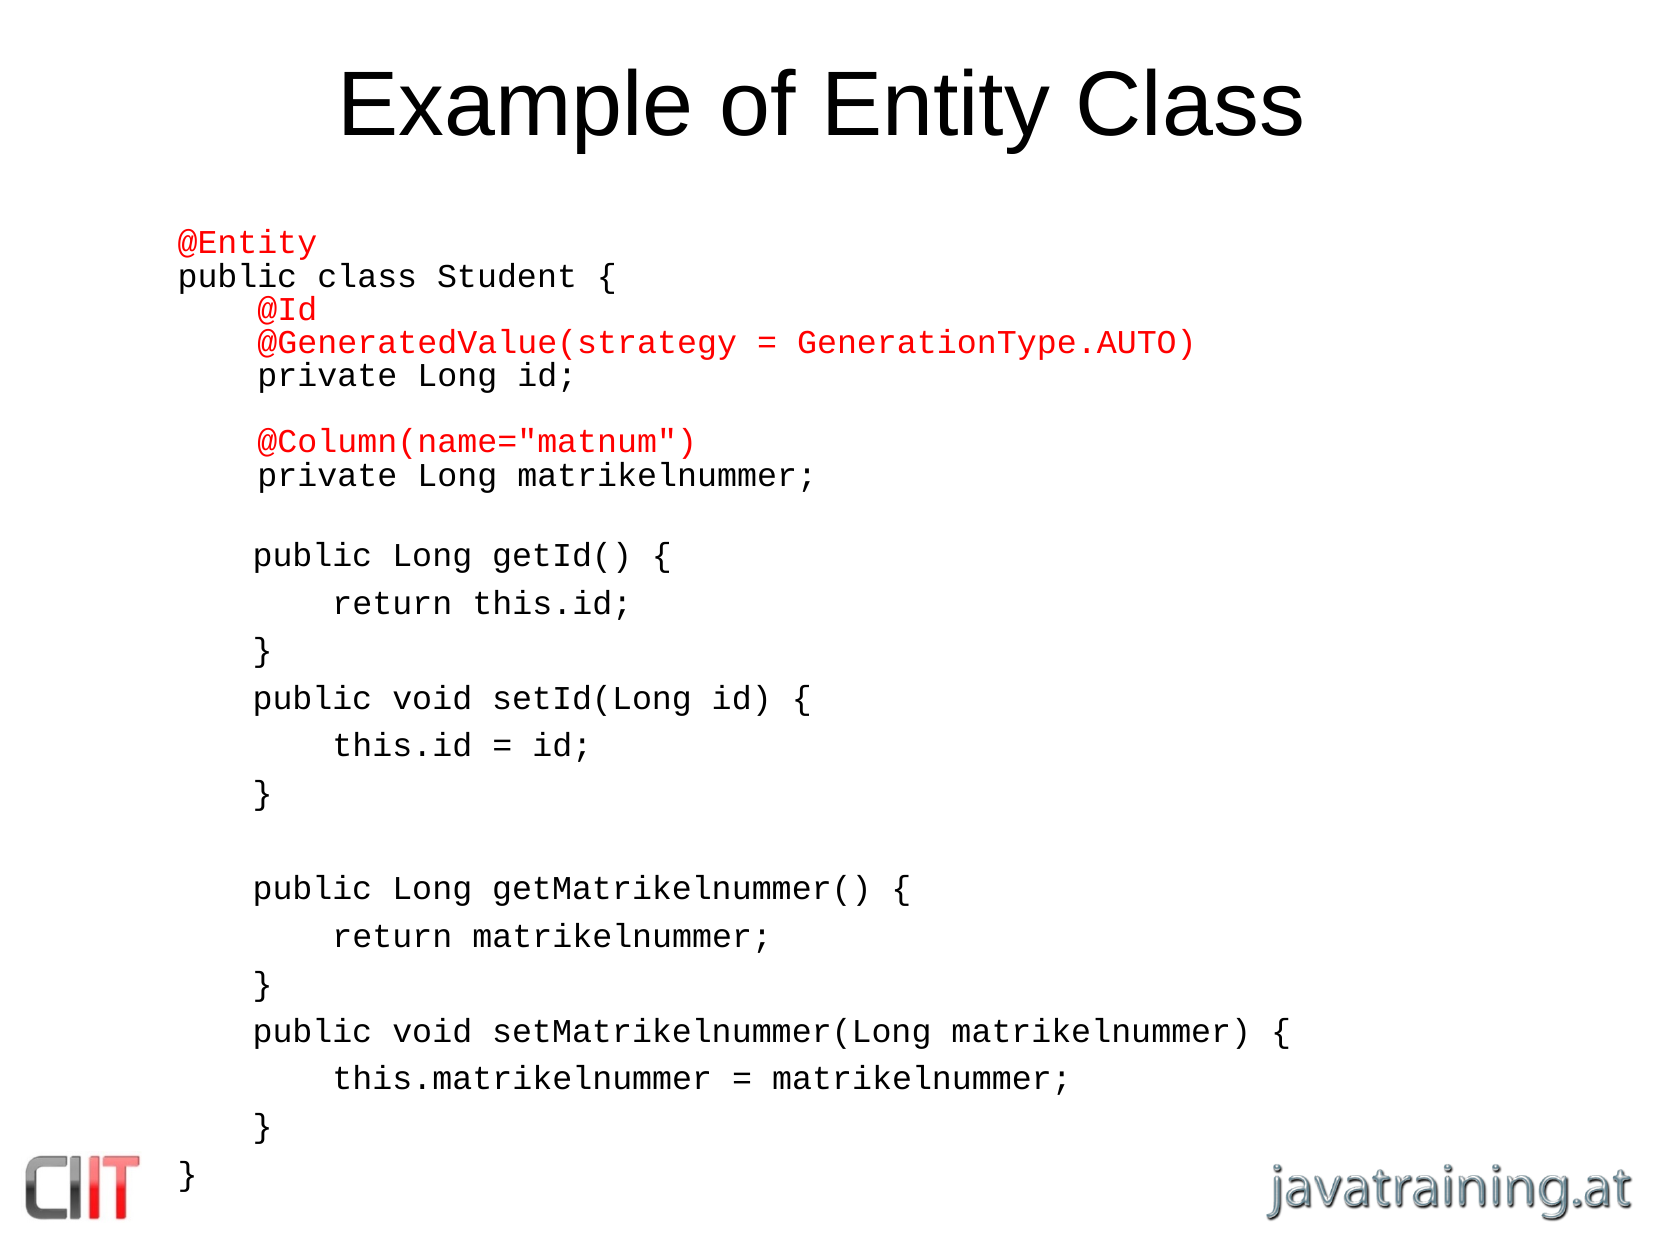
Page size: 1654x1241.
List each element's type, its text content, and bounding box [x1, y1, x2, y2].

list @Entity public class Student { @Id @GeneratedValue(strategy = GenerationType.AUTO) private Long id; @Column(name="matnum") private Long matrikelnummer; public Long getId() { return this.id; } public void setId(Long id) { this.id = id; } public Long getMatrikelnummer() { return matrikelnummer; } public void setMatrikelnummer(Long matrikelnummer) { this.matrikelnummer = matrikelnummer; } } [177, 219, 1595, 1152]
picture [1263, 1162, 1633, 1223]
picture [21, 1151, 142, 1223]
title Example of Entity Class [0, 0, 1649, 201]
